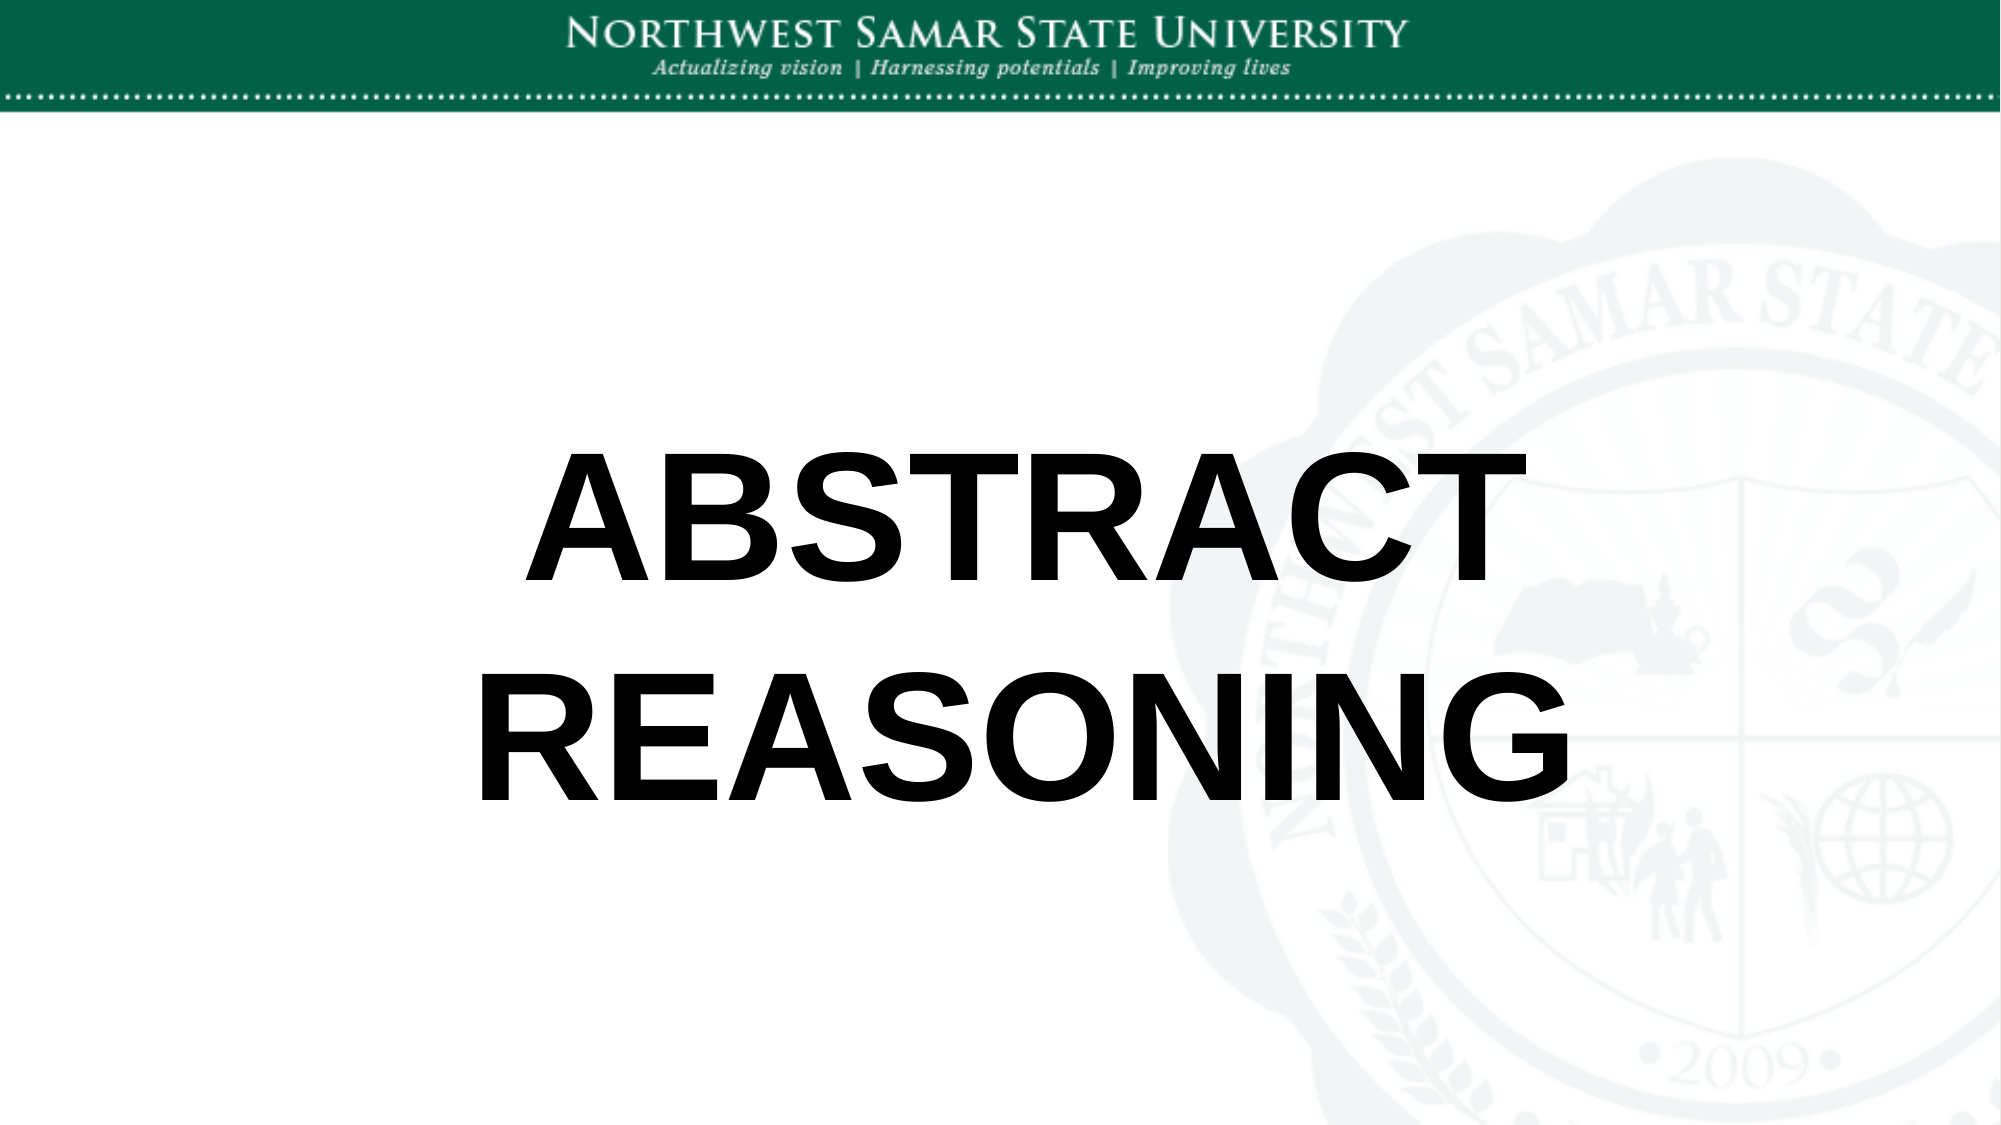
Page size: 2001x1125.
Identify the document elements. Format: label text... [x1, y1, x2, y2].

picture [0, 0, 2000, 1125]
text_box ABSTRACT REASONING [112, 389, 1938, 845]
